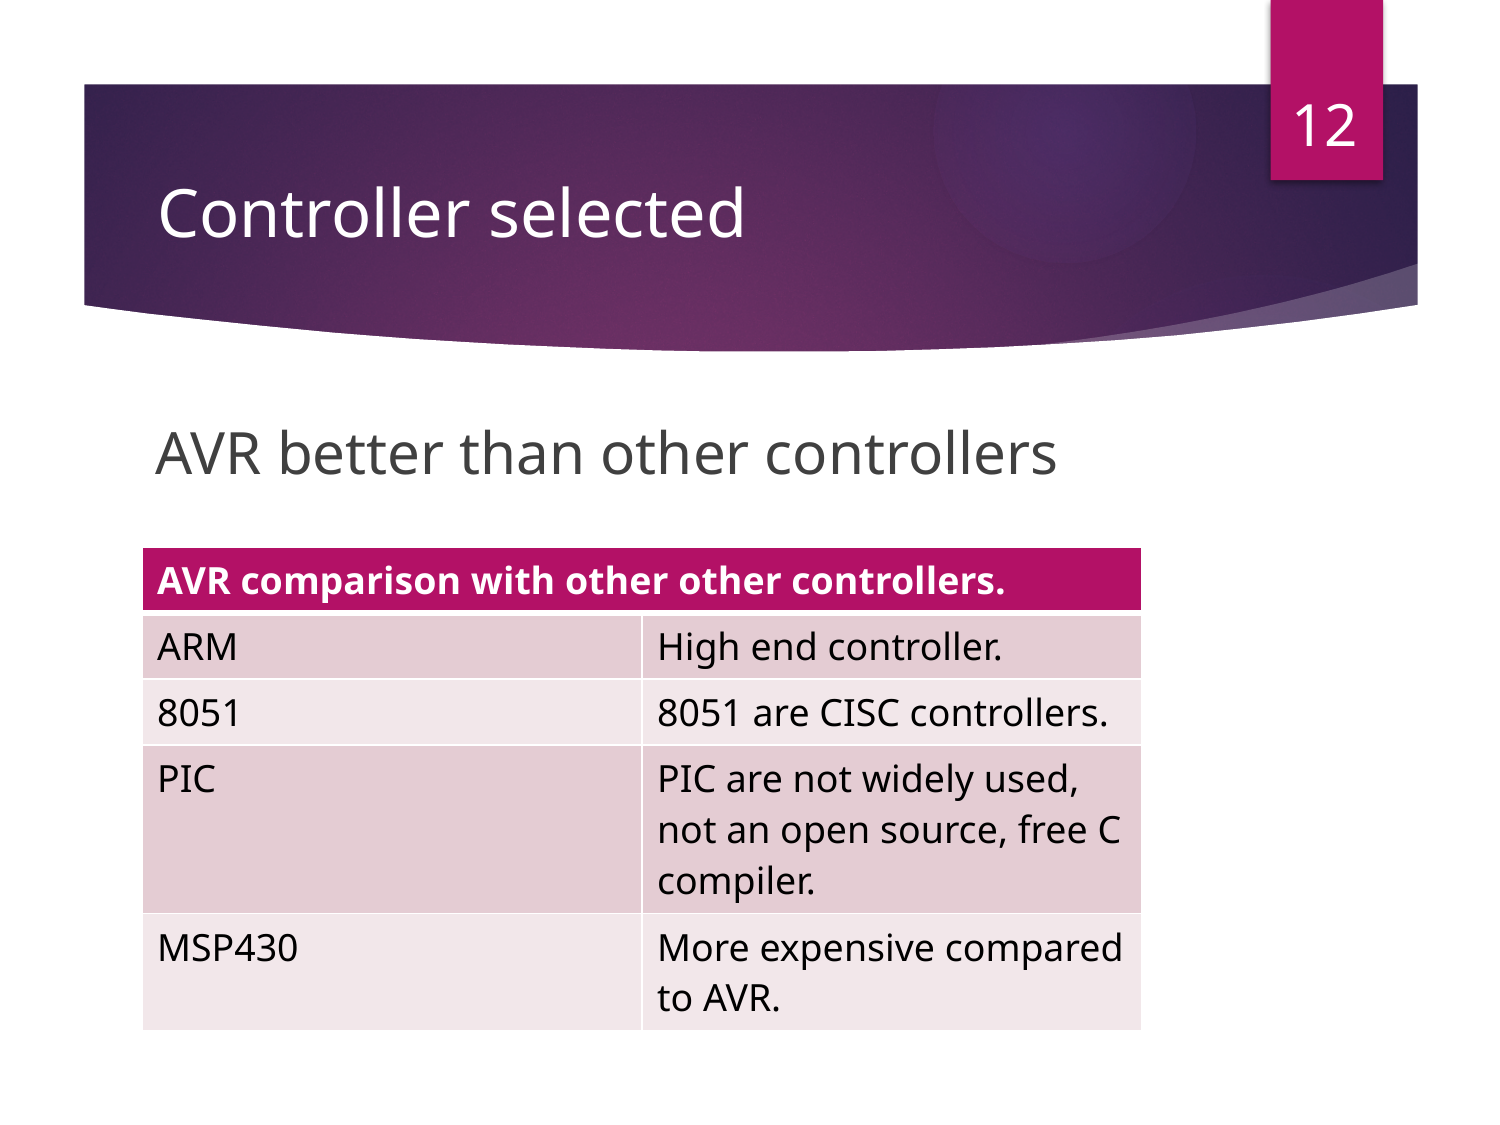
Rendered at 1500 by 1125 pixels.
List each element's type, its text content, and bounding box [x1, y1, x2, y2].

table_cell ARM [143, 616, 641, 678]
table_header AVR comparison with other other controllers. [143, 548, 1141, 610]
table_cell High end controller. [643, 616, 1141, 678]
table_cell 8051 [143, 680, 641, 744]
list AVR better than other controllers [74, 408, 1116, 988]
table_cell PIC [143, 746, 641, 913]
table_cell 8051 are CISC controllers. [643, 680, 1141, 744]
title Controller selected [142, 152, 1183, 269]
table_cell More expensive compared to AVR. [643, 914, 1141, 1030]
table_cell PIC are not widely used, not an open source, free C compiler. [643, 746, 1141, 913]
table_cell MSP430 [143, 914, 641, 1030]
slide_number 12 [1259, 48, 1390, 175]
